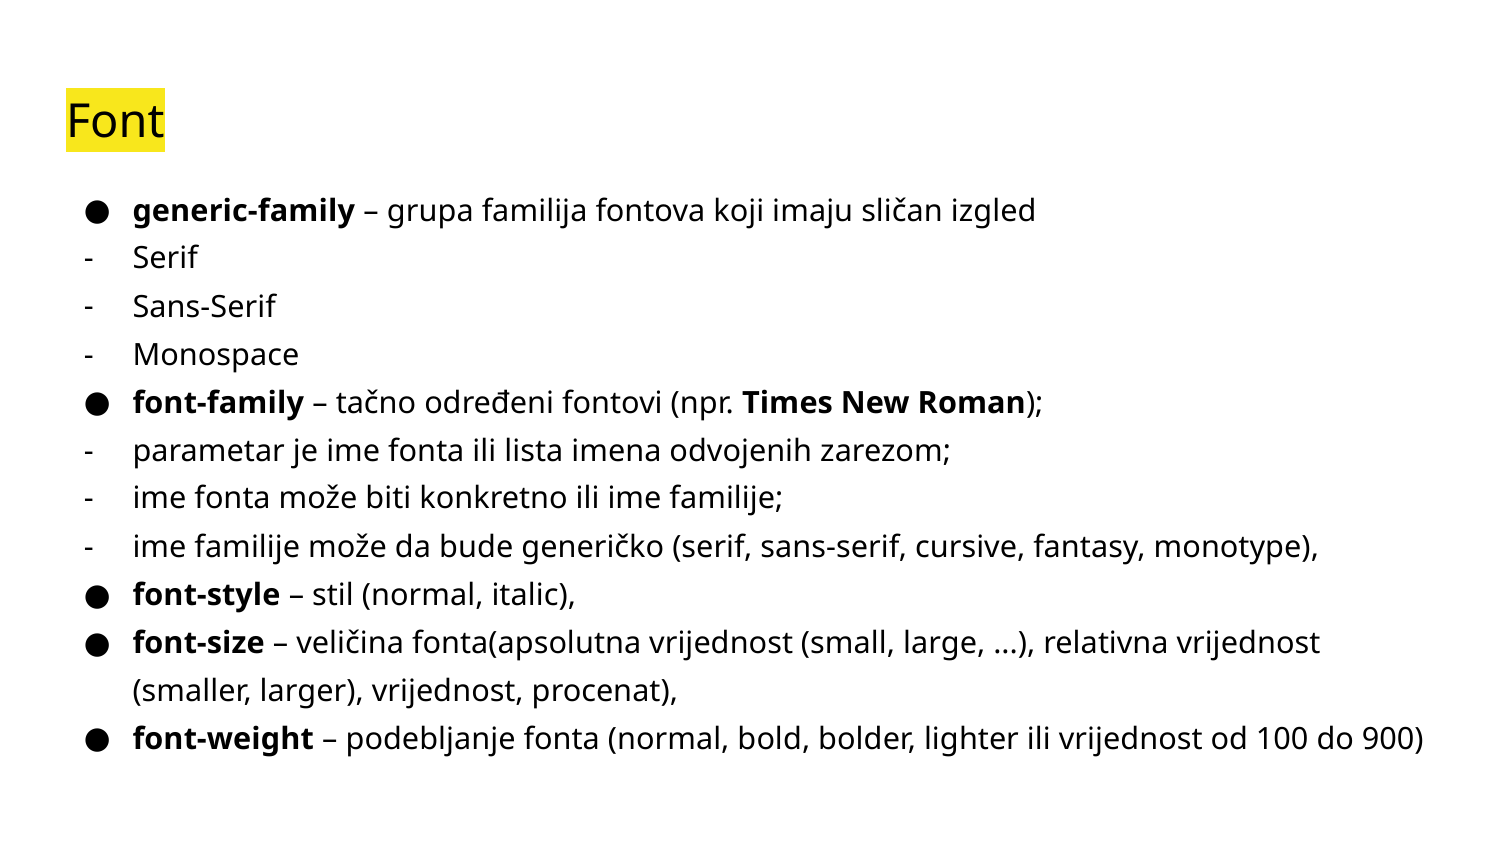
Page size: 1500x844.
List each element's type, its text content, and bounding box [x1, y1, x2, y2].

list generic-family – grupa familija fontova koji imaju sličan izgled Serif Sans-Serif Monospace font-family – tačno određeni fontovi (npr. Times New Roman); parametar je ime fonta ili lista imena odvojenih zarezom; ime fonta može biti konkretno ili ime familije; ime familije može da bude generičko (serif, sans-serif, cursive, fantasy, monotype), font-style – stil (normal, italic), font-size – veličina fonta(apsolutna vrijednost (small, large, ...), relativna vrijednost (smaller, larger), vrijednost, procenat), font-weight – podebljanje fonta (normal, bold, bolder, lighter ili vrijednost od 100 do 900) [51, 166, 1449, 819]
title Font [51, 72, 1449, 166]
